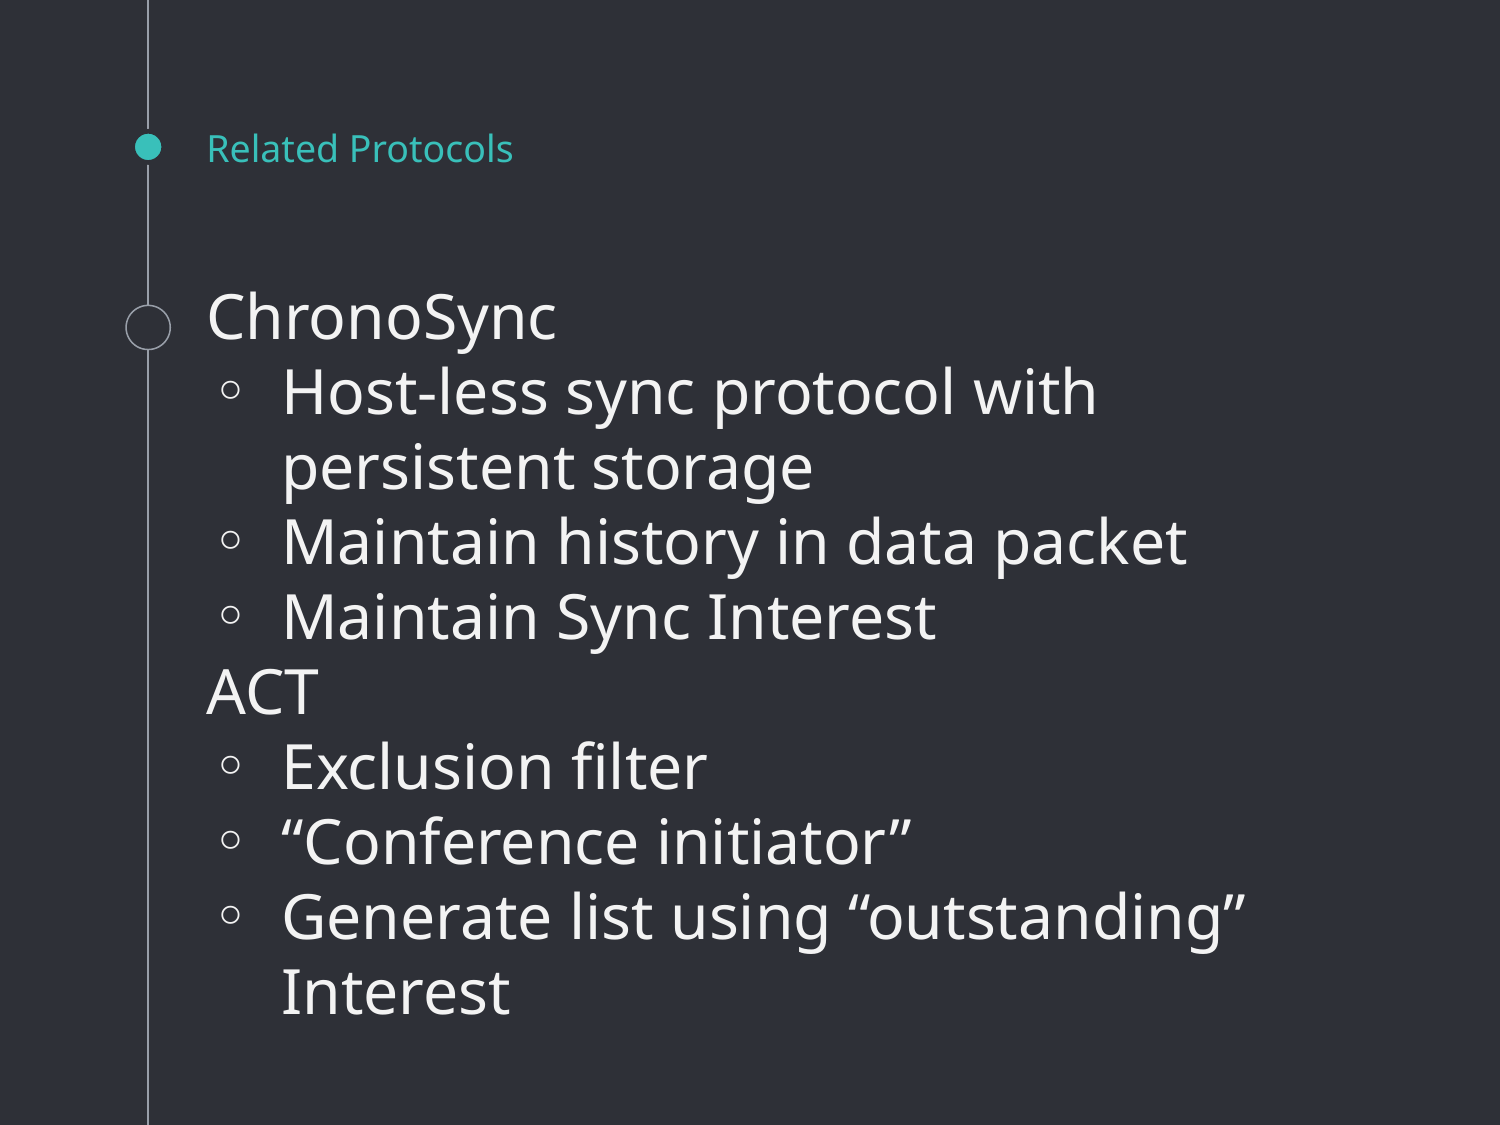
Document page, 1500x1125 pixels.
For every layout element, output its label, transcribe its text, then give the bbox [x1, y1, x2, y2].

list ChronoSync Host-less sync protocol with persistent storage Maintain history in data packet Maintain Sync Interest ACT Exclusion filter “Conference initiator” Generate list using “outstanding” Interest [191, 262, 1317, 1078]
title Related Protocols [191, 109, 1317, 185]
